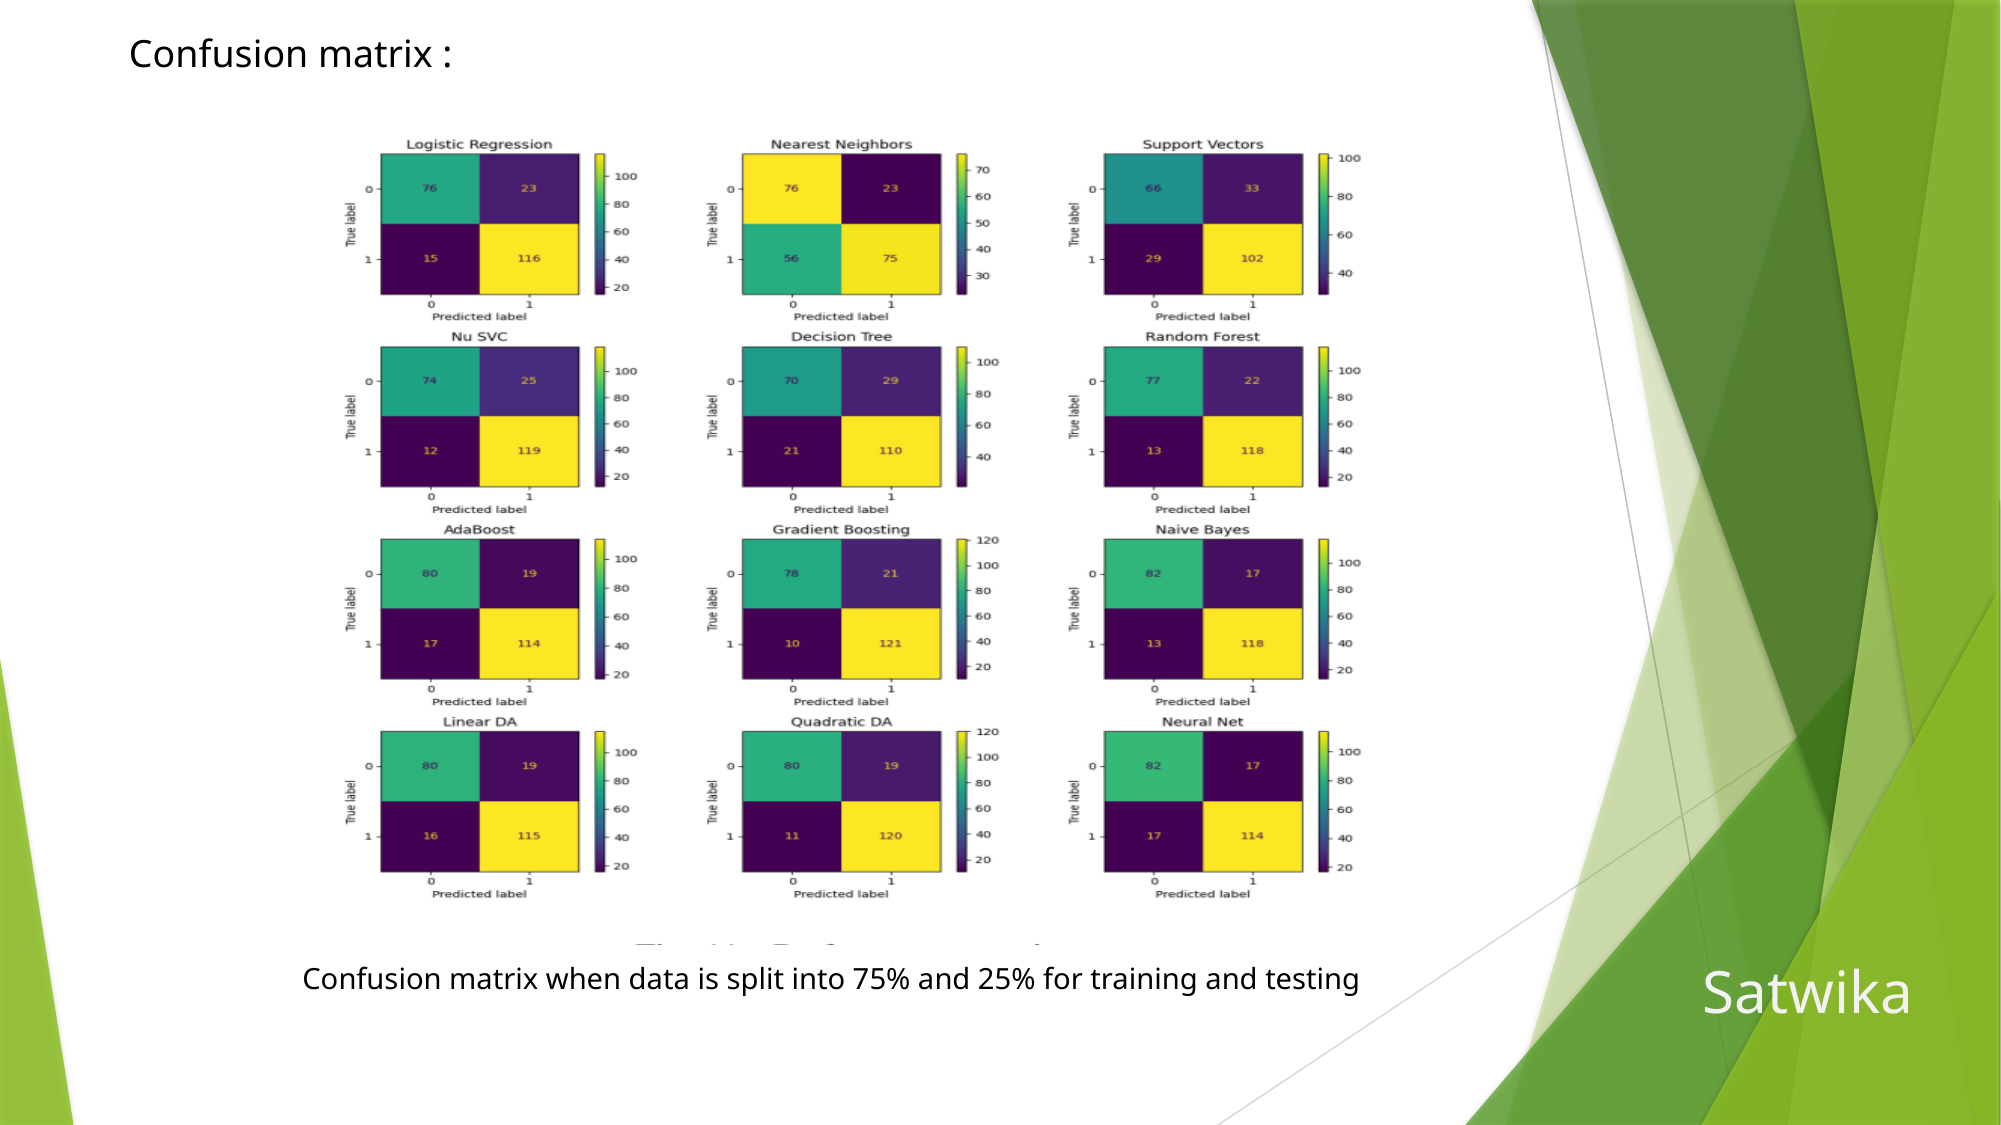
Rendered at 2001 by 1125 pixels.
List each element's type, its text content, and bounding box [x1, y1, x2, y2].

text_box Confusion matrix : [114, 22, 730, 173]
text_box Satwika [1687, 948, 1966, 1033]
text_box Confusion matrix when data is split into 75% and 25% for training and testing [287, 952, 1536, 1048]
picture [316, 97, 1420, 946]
